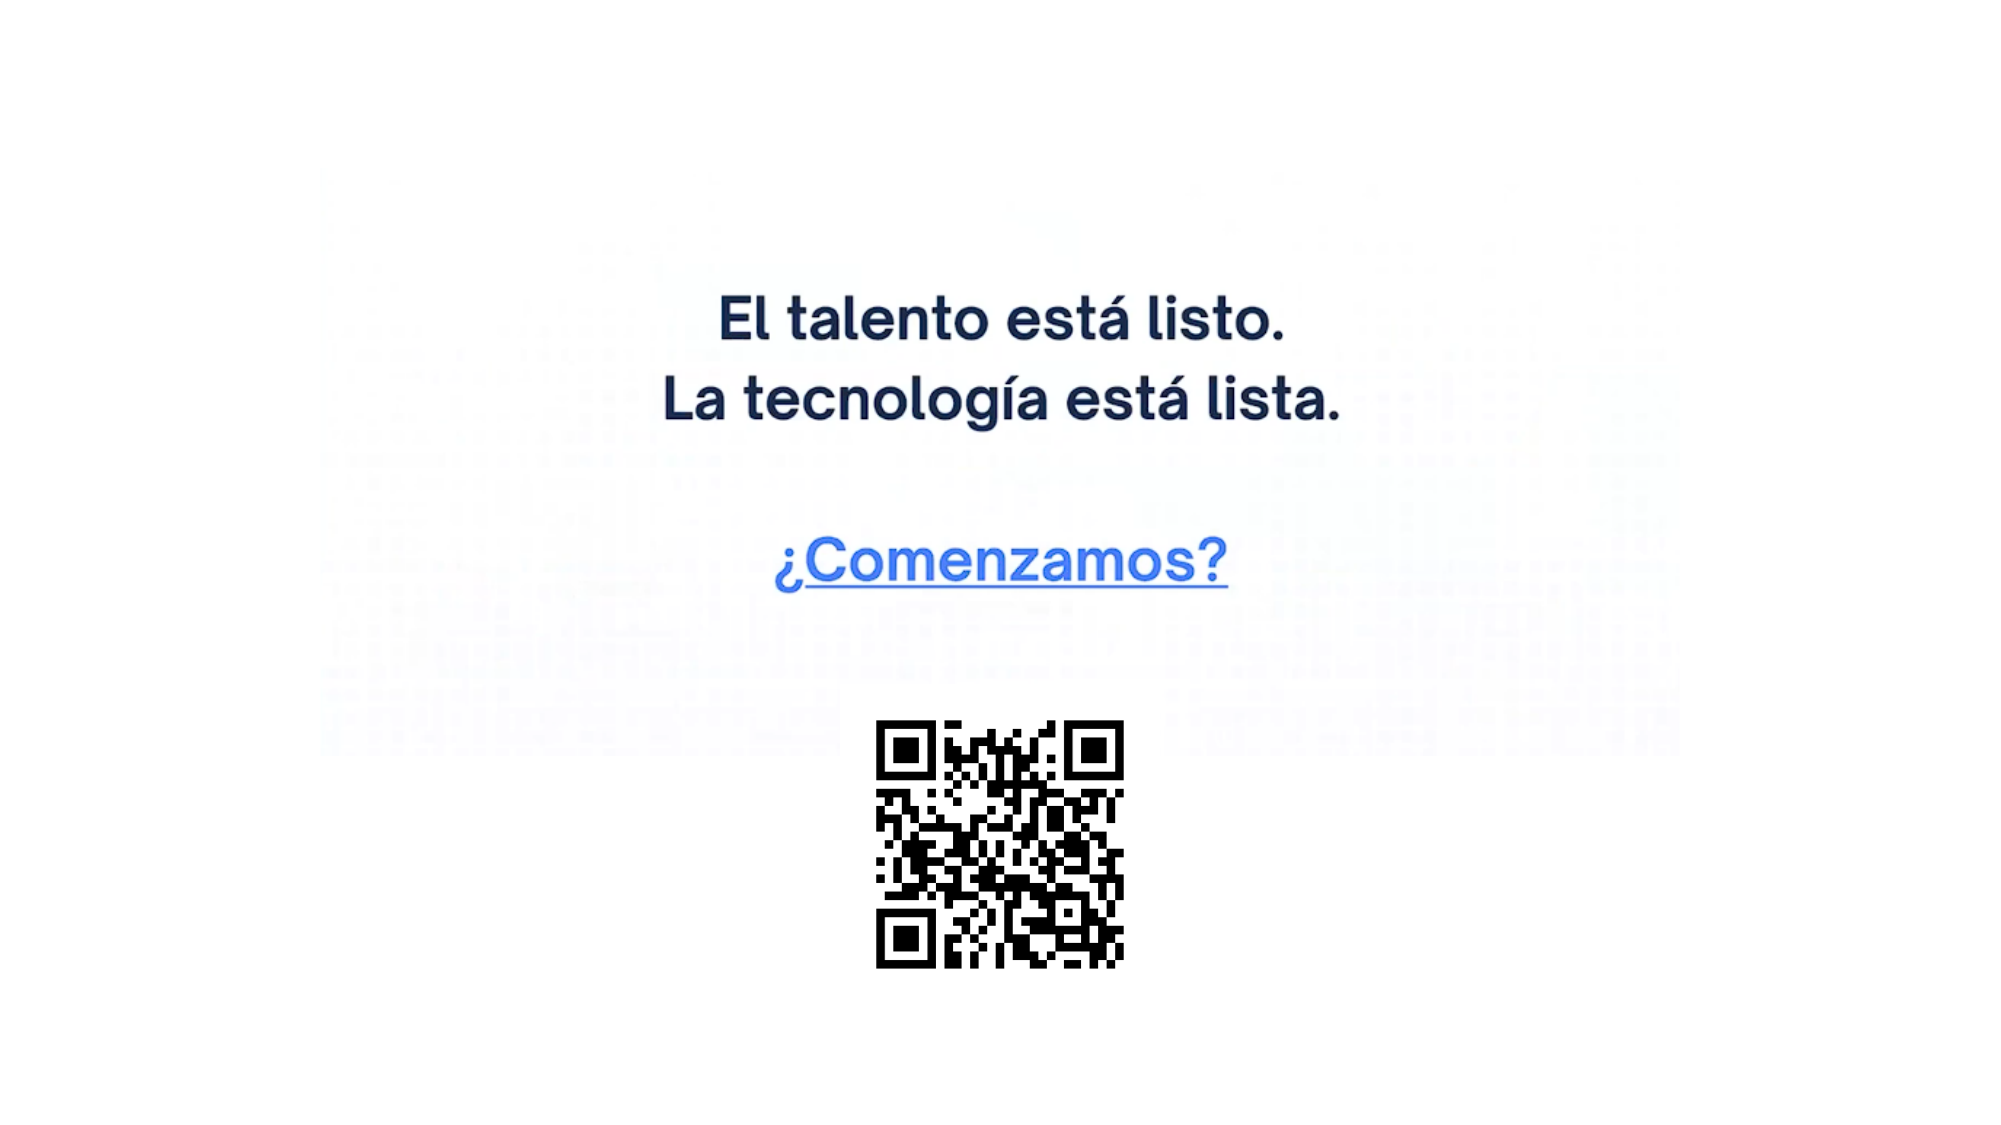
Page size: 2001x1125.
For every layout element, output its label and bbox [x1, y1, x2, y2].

picture [320, 168, 1680, 1005]
